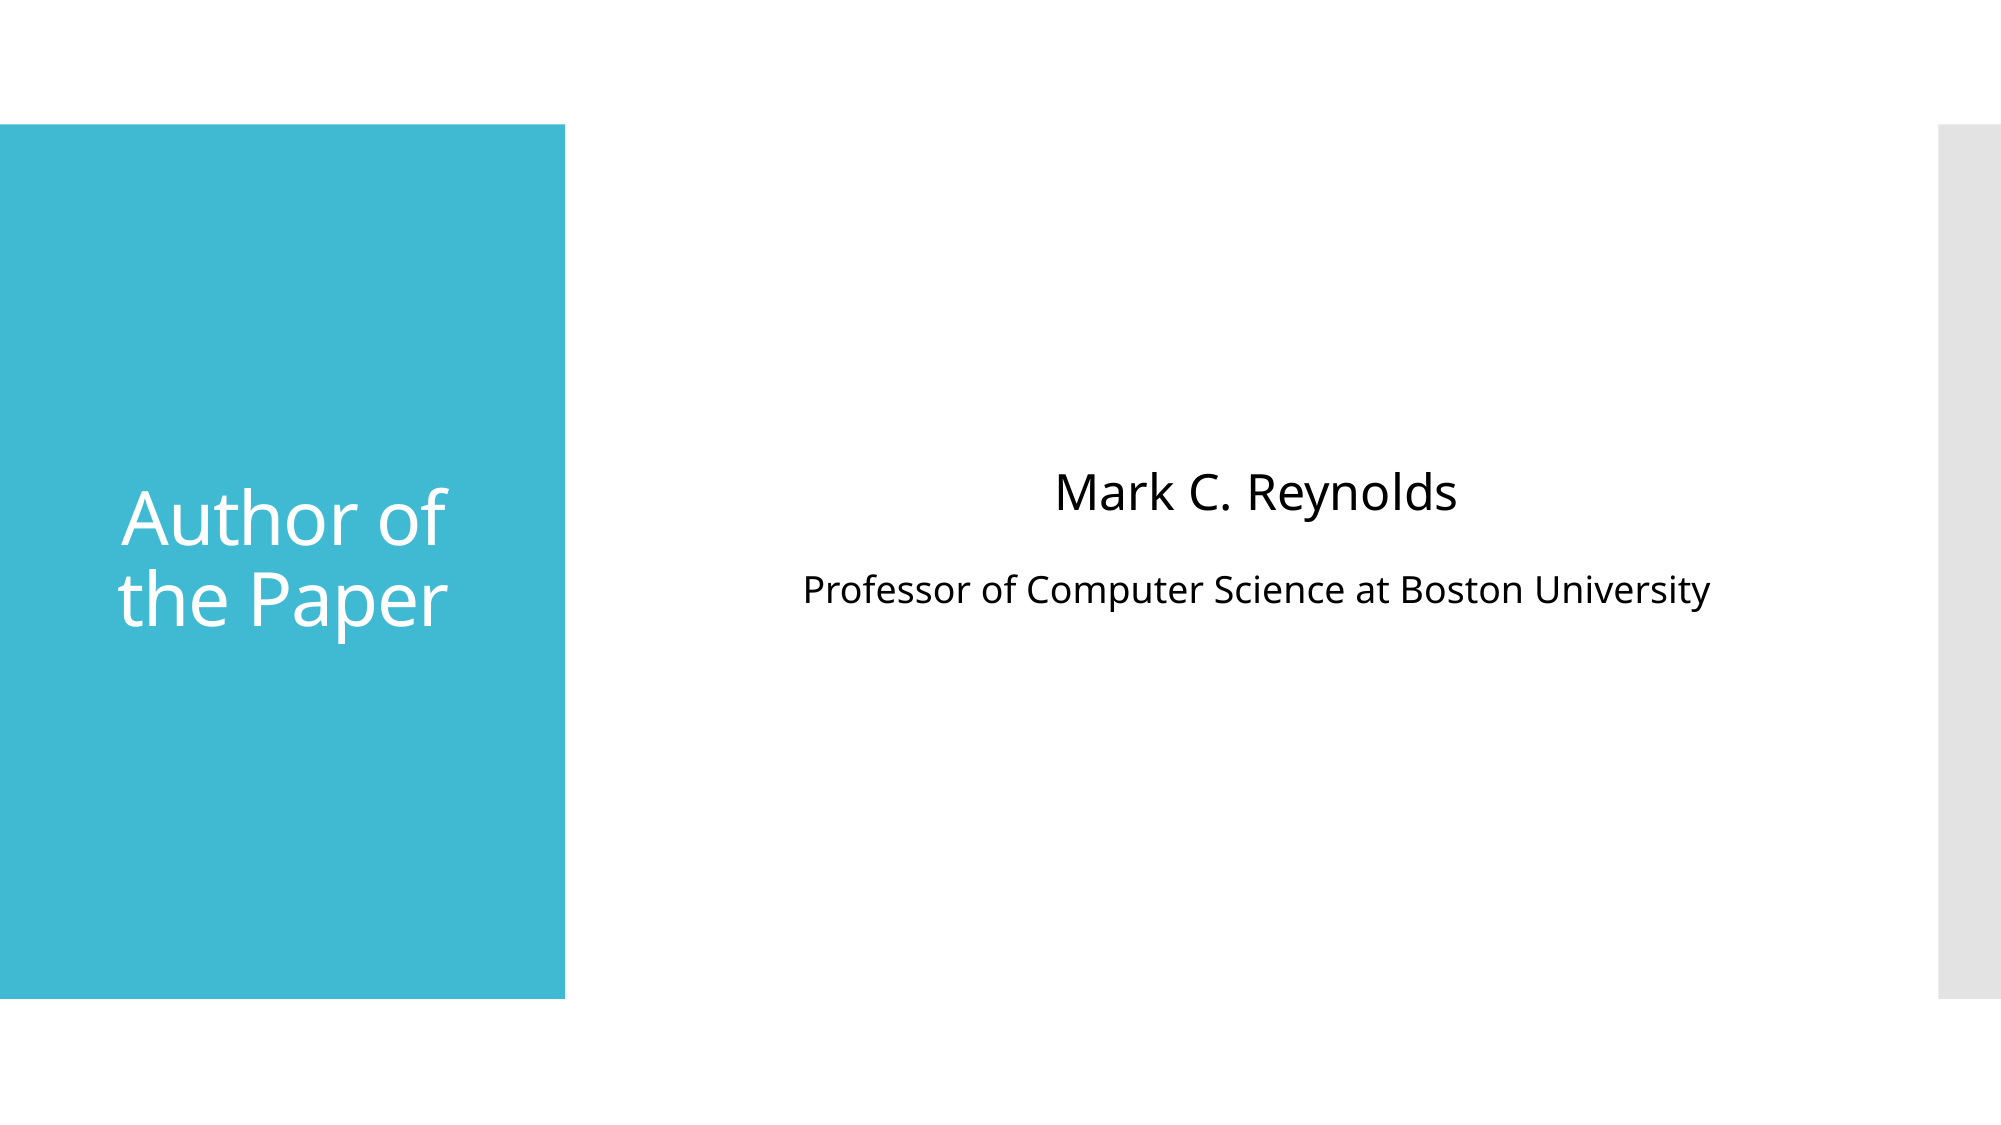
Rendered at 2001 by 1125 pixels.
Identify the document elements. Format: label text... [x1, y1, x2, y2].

title Author of the Paper [41, 184, 525, 940]
text_box Mark C. Reynolds Professor of Computer Science at Boston University [642, 228, 1871, 889]
